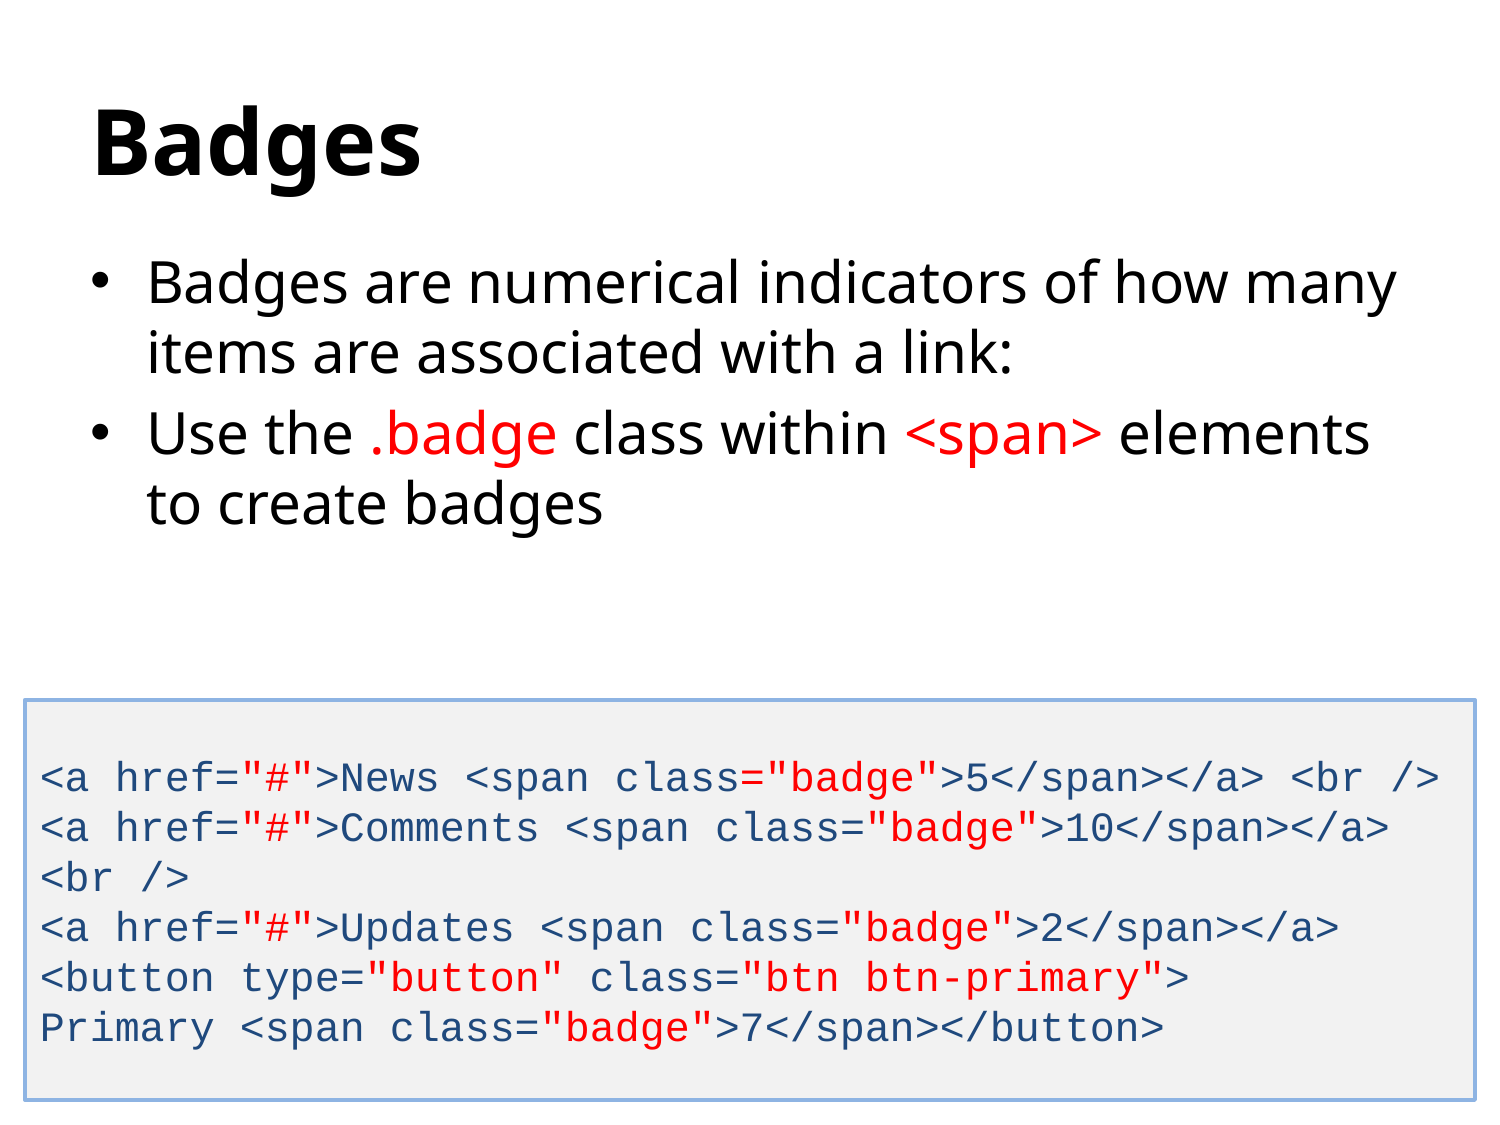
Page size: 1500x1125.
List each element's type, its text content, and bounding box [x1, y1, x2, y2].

text_box <a href="#">News <span class="badge">5</span></a> <br /> <a href="#">Comments <span class="badge">10</span></a> <br /> <a href="#">Updates <span class="badge">2</span></a> <button type="button" class="btn btn-primary"> Primary <span class="badge">7</span></button> [23, 698, 1477, 1102]
title Badges [75, 45, 1425, 233]
list Badges are numerical indicators of how many items are associated with a link: Use the .badge class within <span> elements to create badges [75, 237, 1425, 698]
